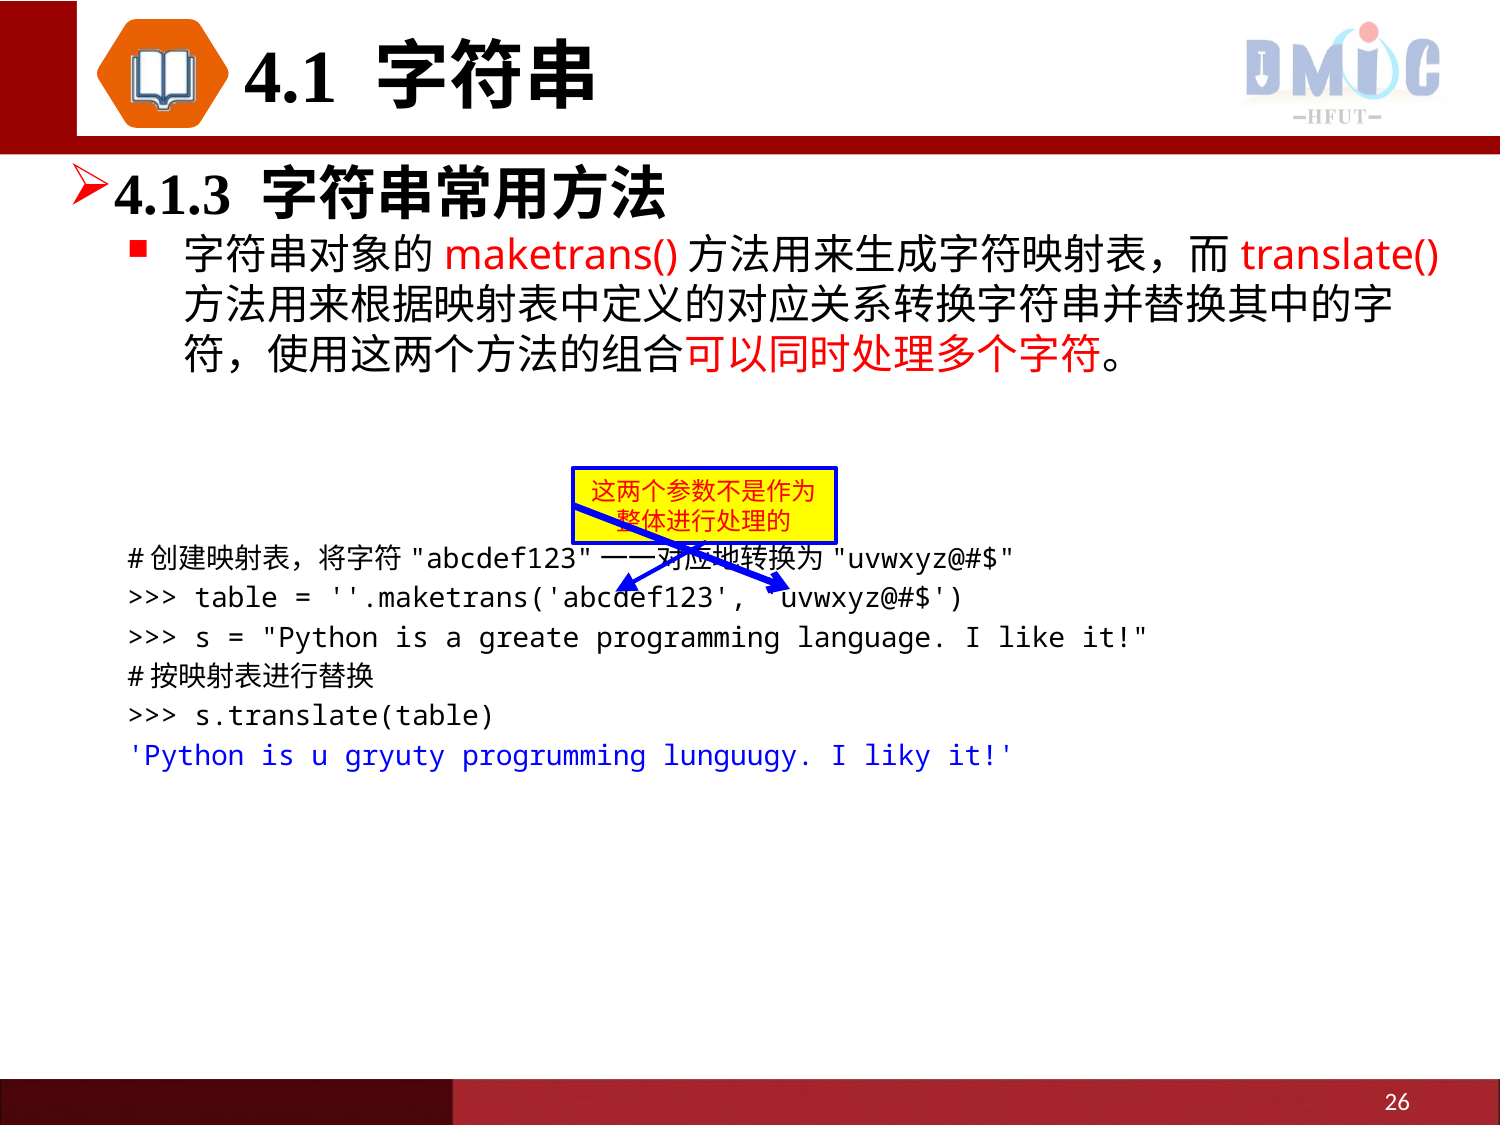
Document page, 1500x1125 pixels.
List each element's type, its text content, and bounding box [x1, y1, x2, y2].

text_box 这两个参数不是作为整体进行处理的 [615, 552, 689, 592]
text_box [0, 18, 933, 129]
slide_number 26 [1074, 1081, 1425, 1119]
text_box 这两个参数不是作为整体进行处理的 [571, 466, 838, 549]
text_box 4.1.3 字符串常用方法 [53, 149, 981, 234]
picture [0, 1079, 1500, 1125]
list 字符串对象的maketrans()方法用来生成字符映射表，而translate()方法用来根据映射表中定义的对应关系转换字符串并替换其中的字符，使用这两个方法的组合可以同时处理多个字符。 #创建映射表，将字符"abcdef123"一一对应地转换为"uvwxyz@#$" >>> table = ''.maketrans('abcdef123', 'uvwxyz@#$') >>> s = "Python is a greate programming language. I like it!" #按映射表进行替换 >>> s.translate(table) 'Python is u gryuty progrumming lunguugy. I liky it!' [111, 219, 1459, 778]
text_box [704, 542, 791, 590]
